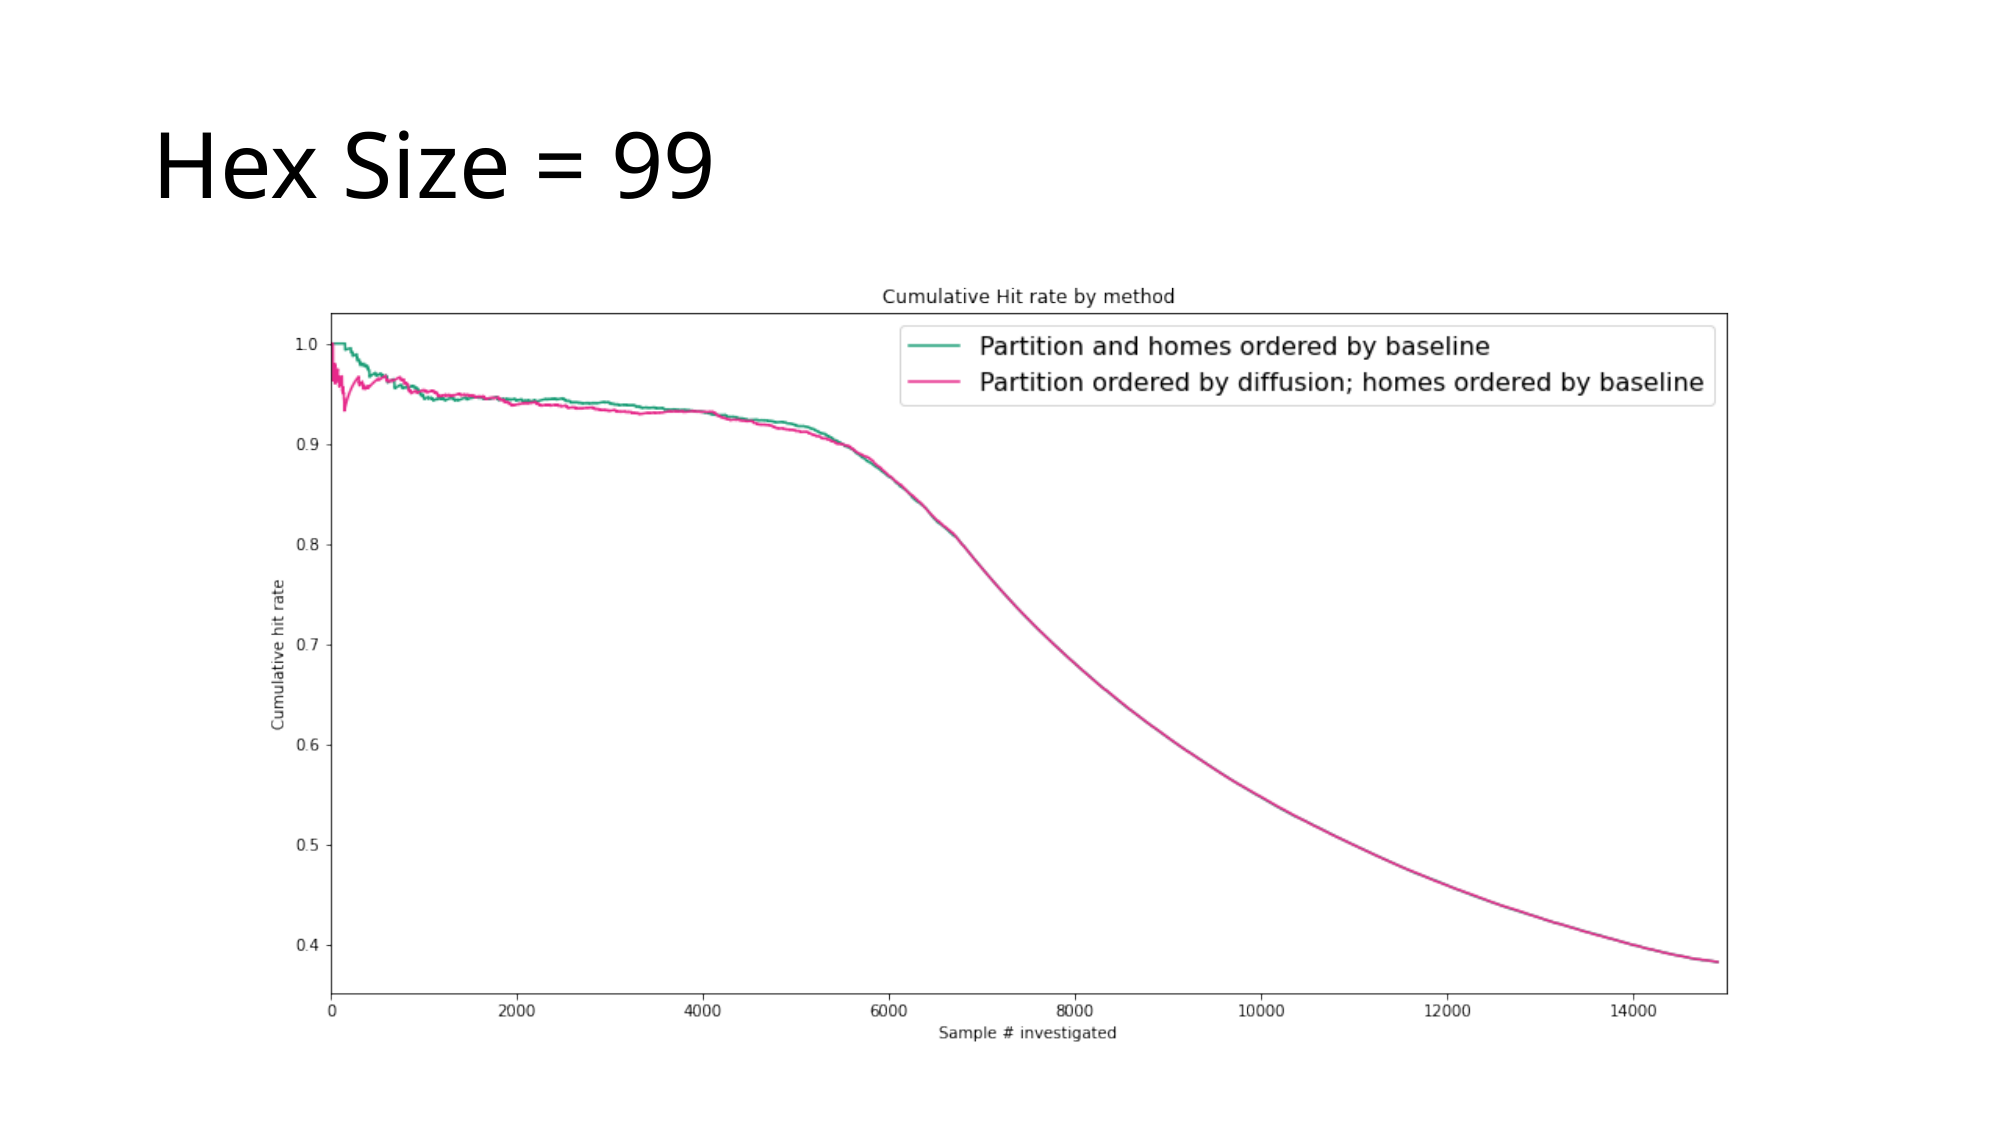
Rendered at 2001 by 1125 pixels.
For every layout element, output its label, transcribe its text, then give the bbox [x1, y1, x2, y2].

title Hex Size = 99 [137, 59, 1863, 278]
picture [262, 277, 1738, 1053]
